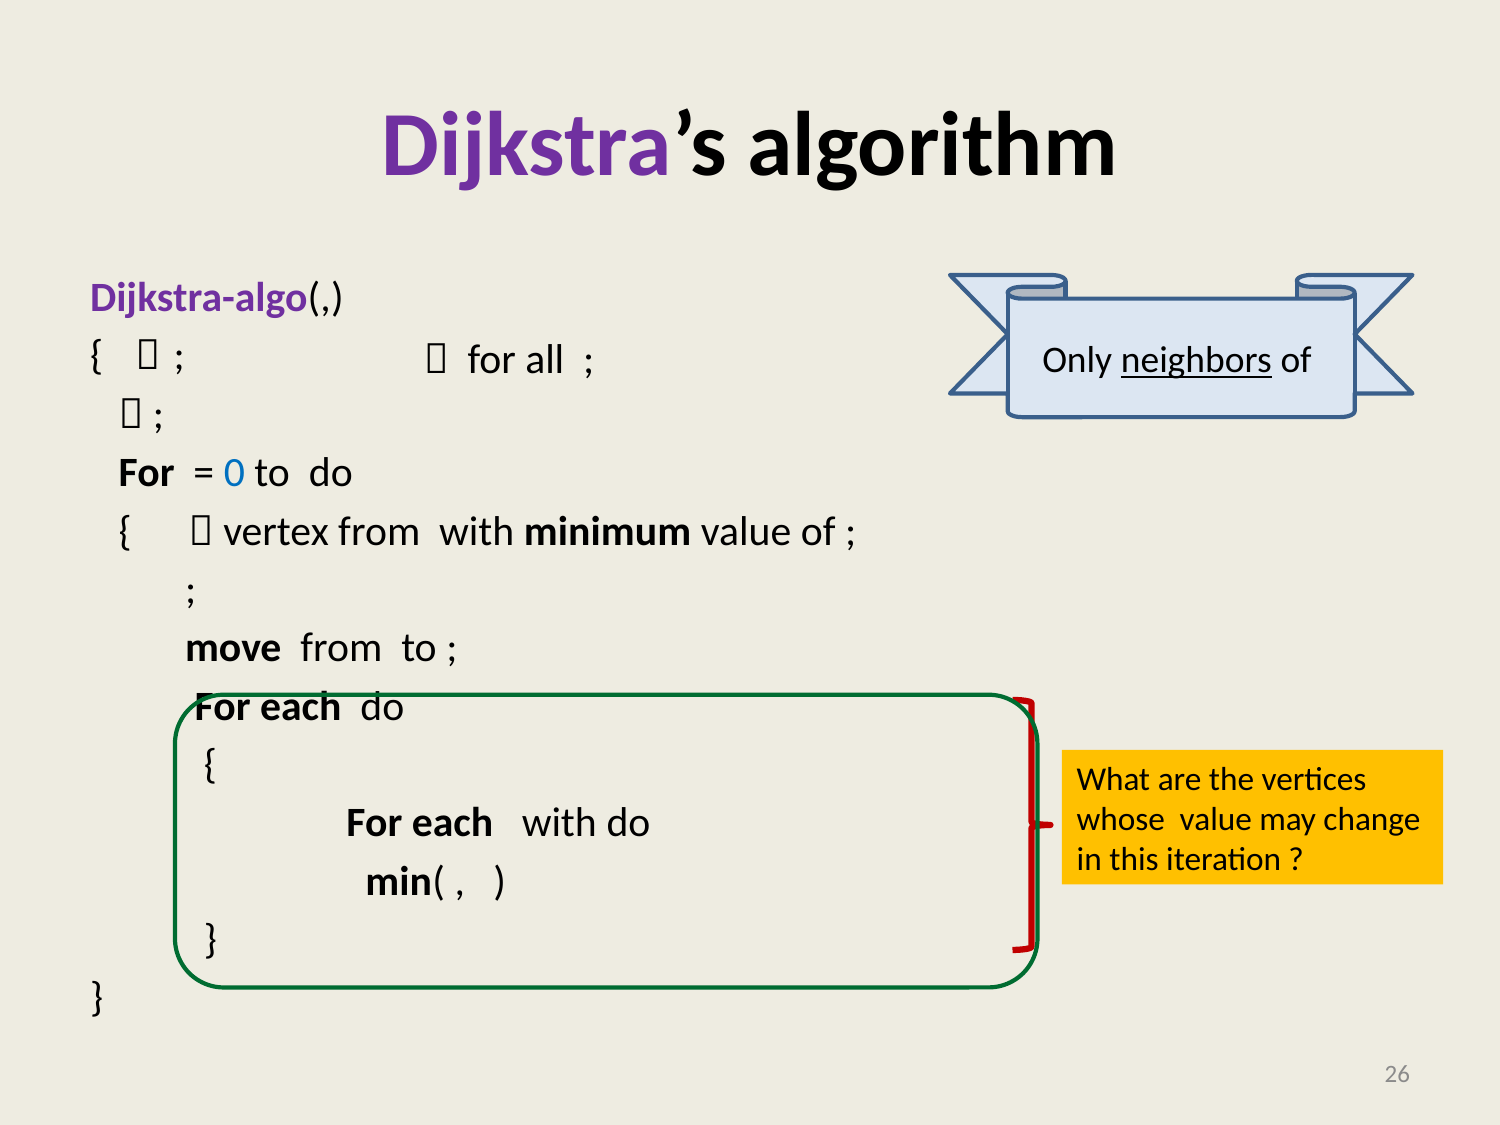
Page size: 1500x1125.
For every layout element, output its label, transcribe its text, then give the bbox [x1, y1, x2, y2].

text_box [172, 692, 1036, 990]
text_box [1012, 699, 1456, 951]
slide_number 26 [1074, 1042, 1425, 1103]
title Dijkstra’s algorithm [75, 45, 1425, 233]
